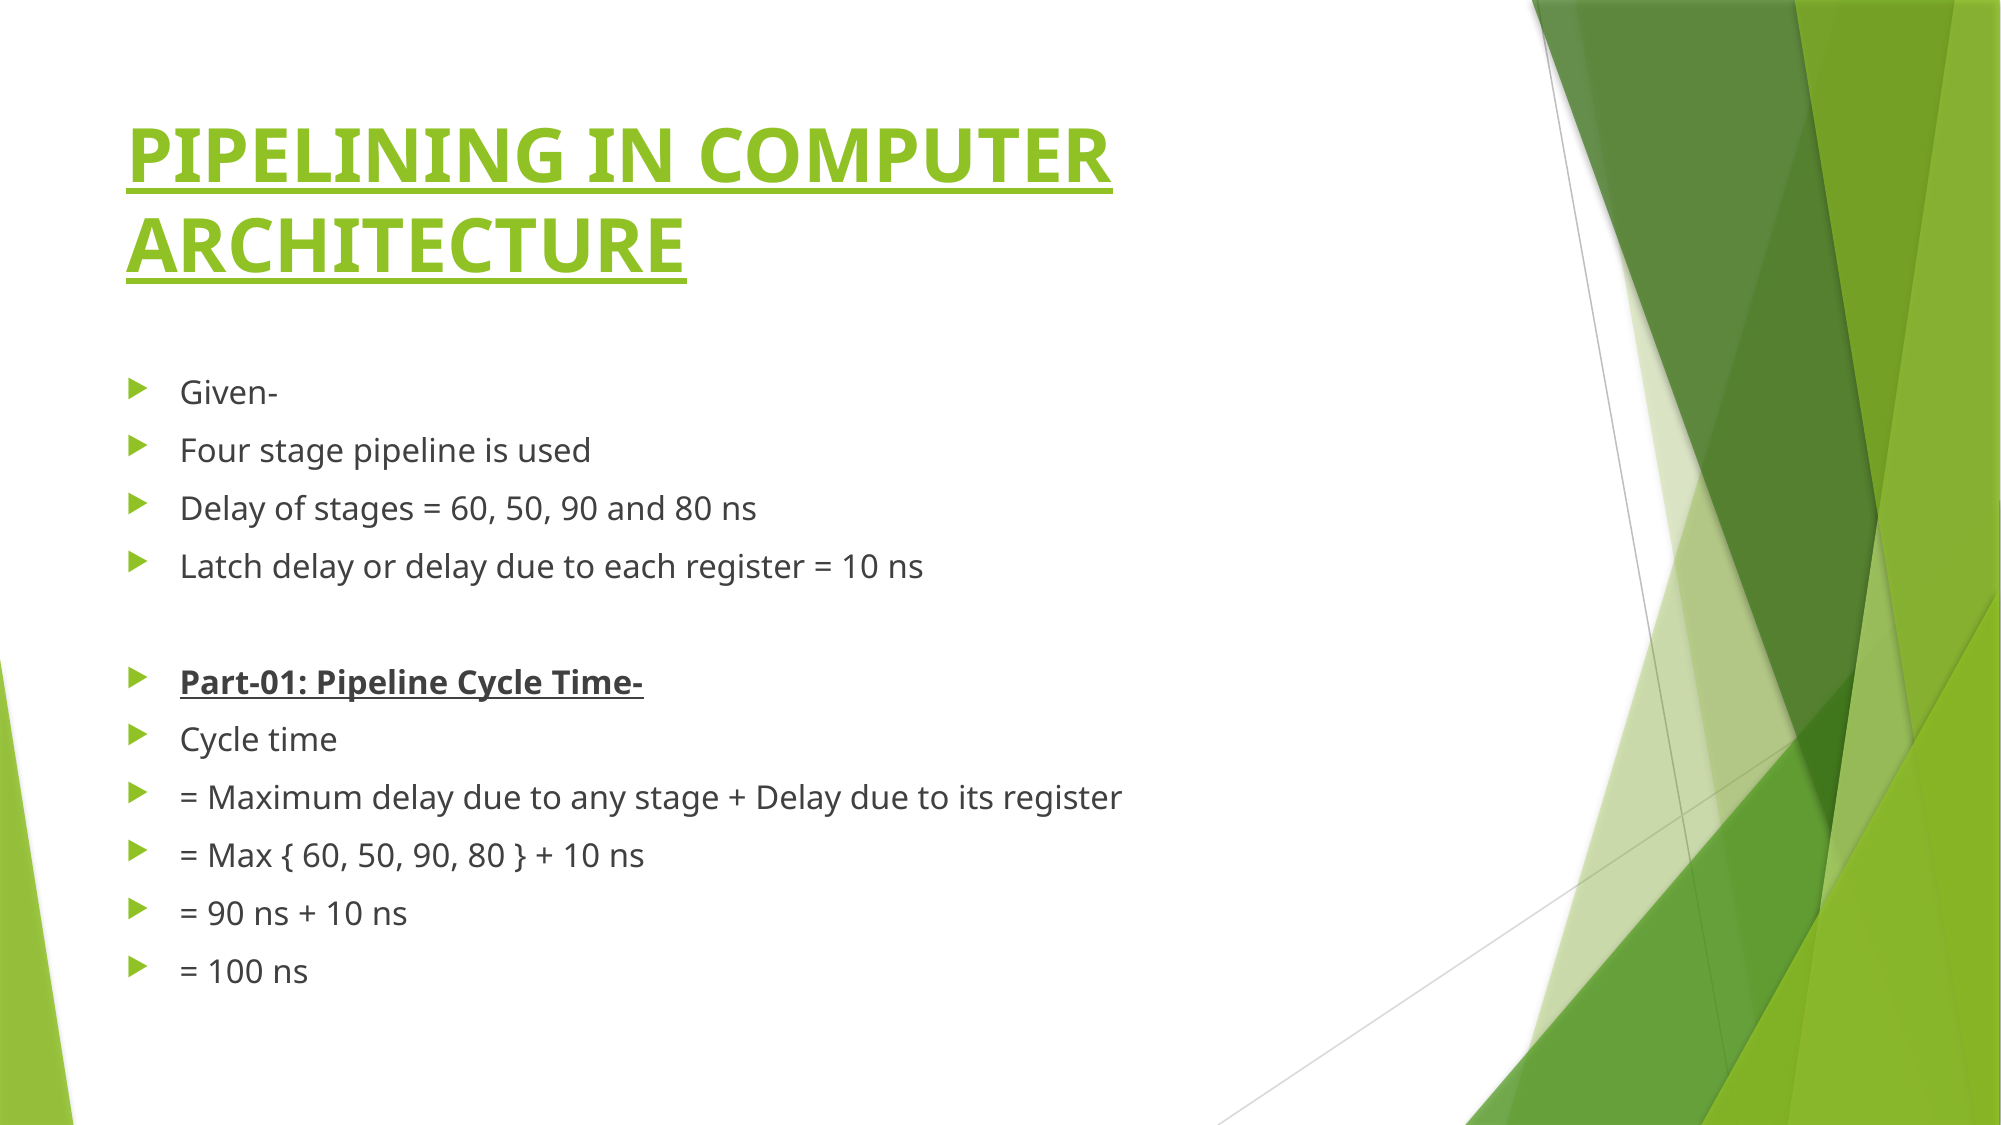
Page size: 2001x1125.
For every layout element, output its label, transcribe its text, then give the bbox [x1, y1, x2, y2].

title PIPELINING IN COMPUTER ARCHITECTURE [111, 99, 1617, 317]
list Given- Four stage pipeline is used Delay of stages = 60, 50, 90 and 80 ns Latch delay or delay due to each register = 10 ns Part-01: Pipeline Cycle Time- Cycle time = Maximum delay due to any stage + Delay due to its register = Max { 60, 50, 90, 80 } + 10 ns = 90 ns + 10 ns = 100 ns [111, 364, 1522, 1002]
